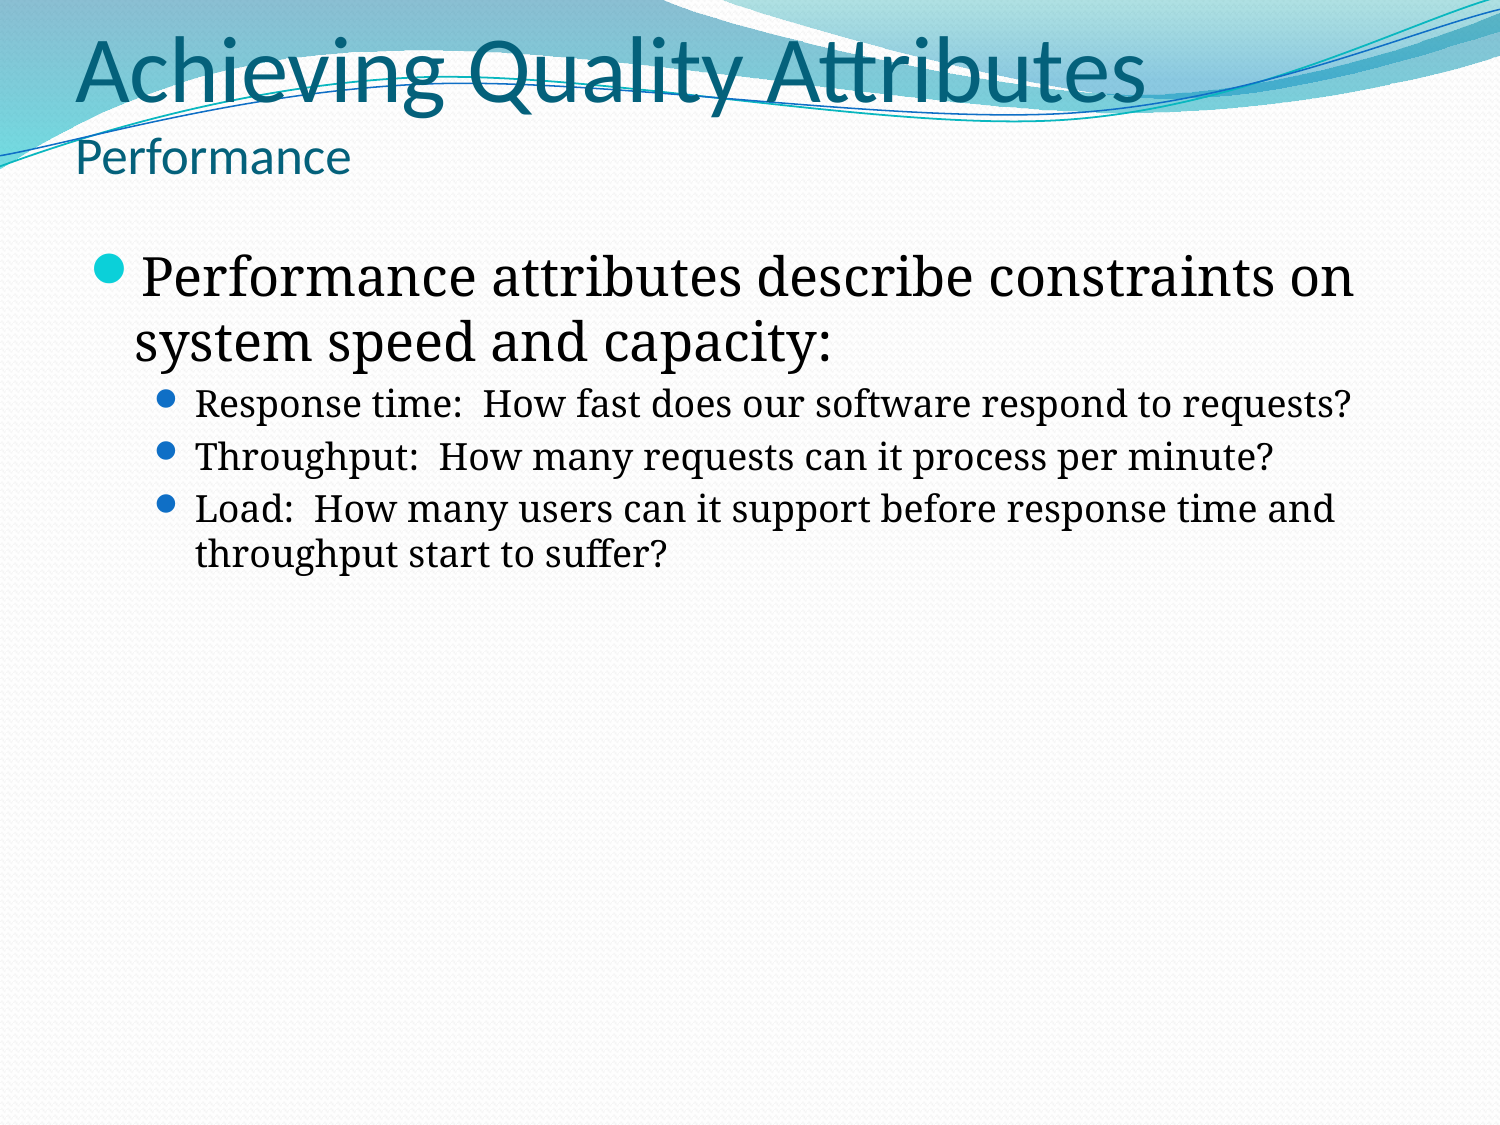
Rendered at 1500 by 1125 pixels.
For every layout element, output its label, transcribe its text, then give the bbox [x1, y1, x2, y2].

title Achieving Quality Attributes Performance [75, 0, 1423, 185]
list Performance attributes describe constraints on system speed and capacity: Response time: How fast does our software respond to requests? Throughput: How many requests can it process per minute? Load: How many users can it support before response time and throughput start to suffer? [75, 235, 1423, 1000]
